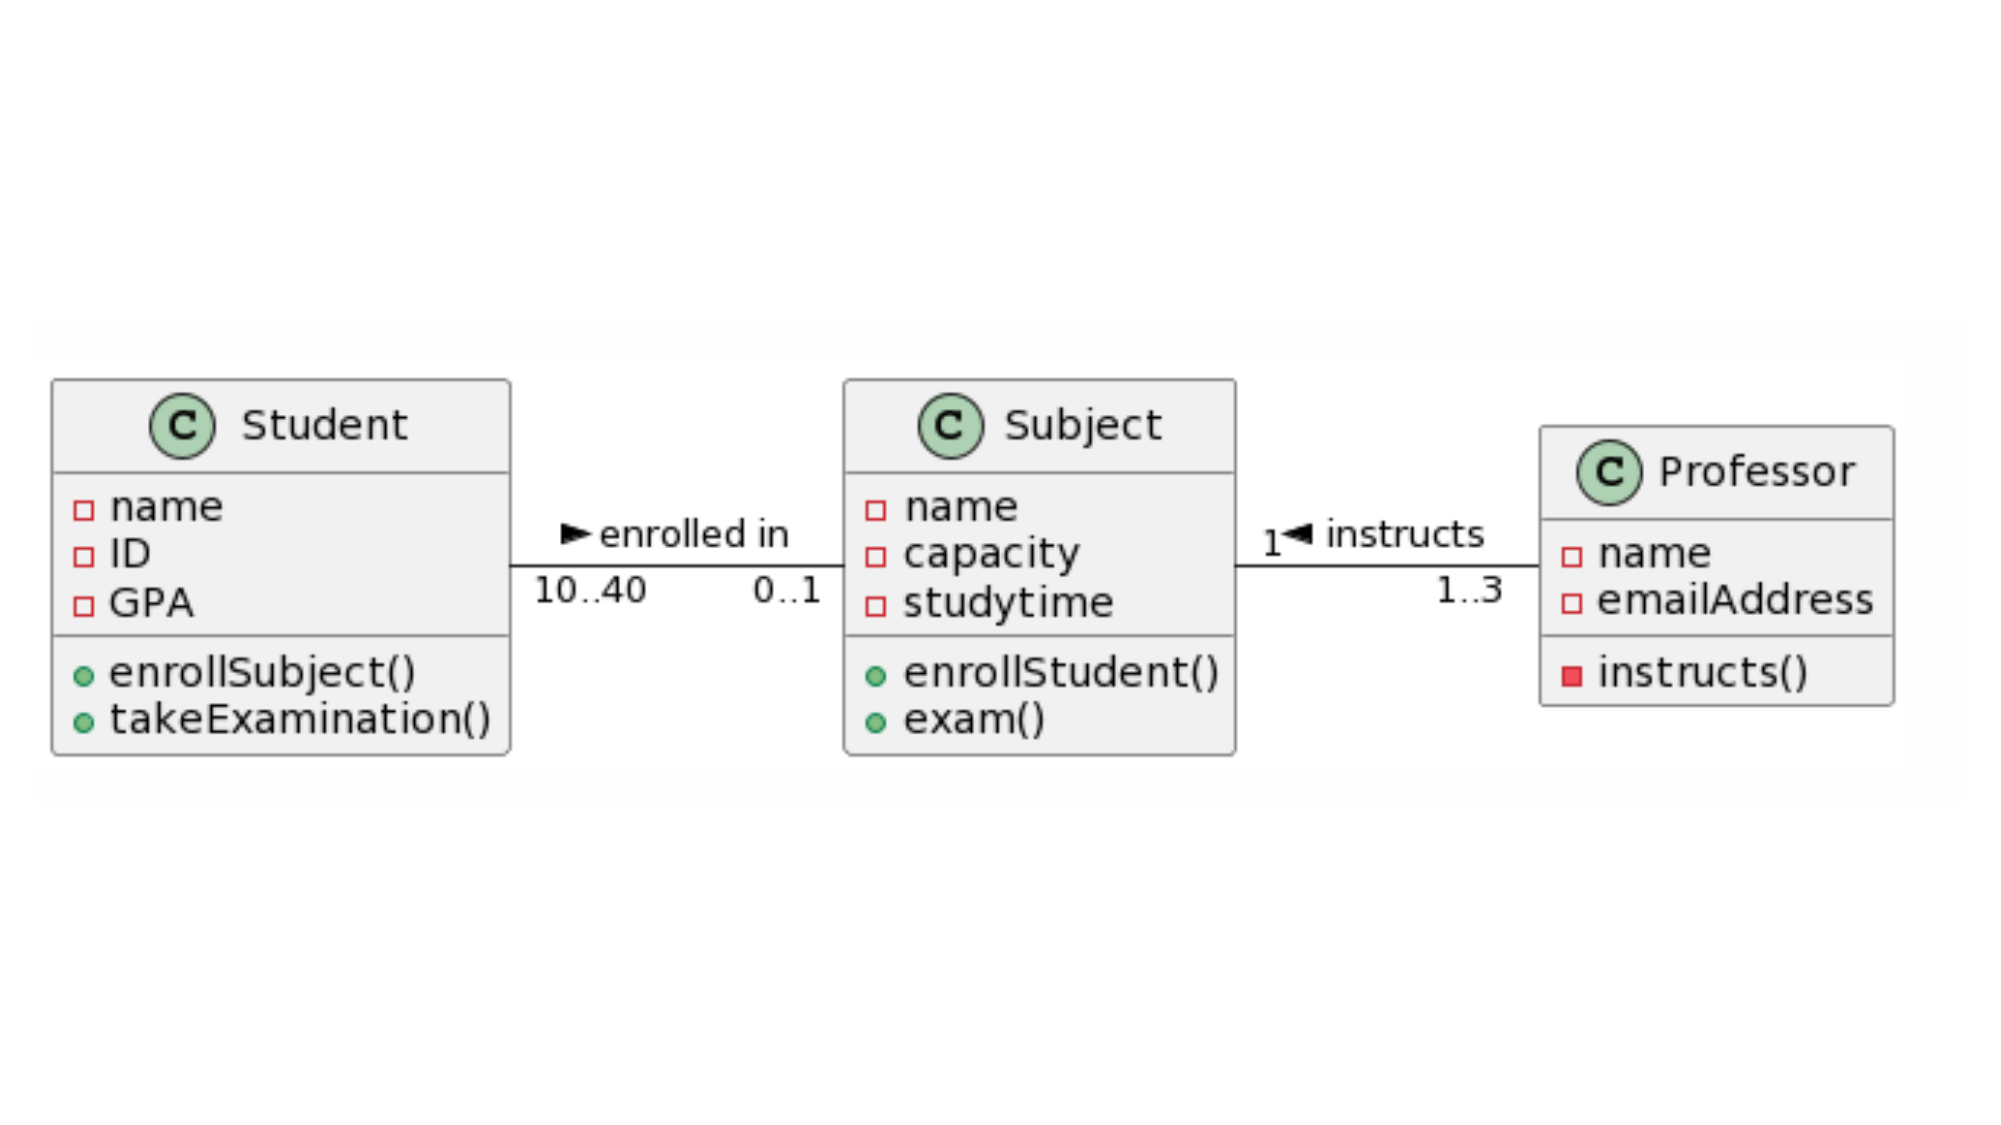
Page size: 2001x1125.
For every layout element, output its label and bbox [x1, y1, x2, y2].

picture [34, 321, 1966, 804]
